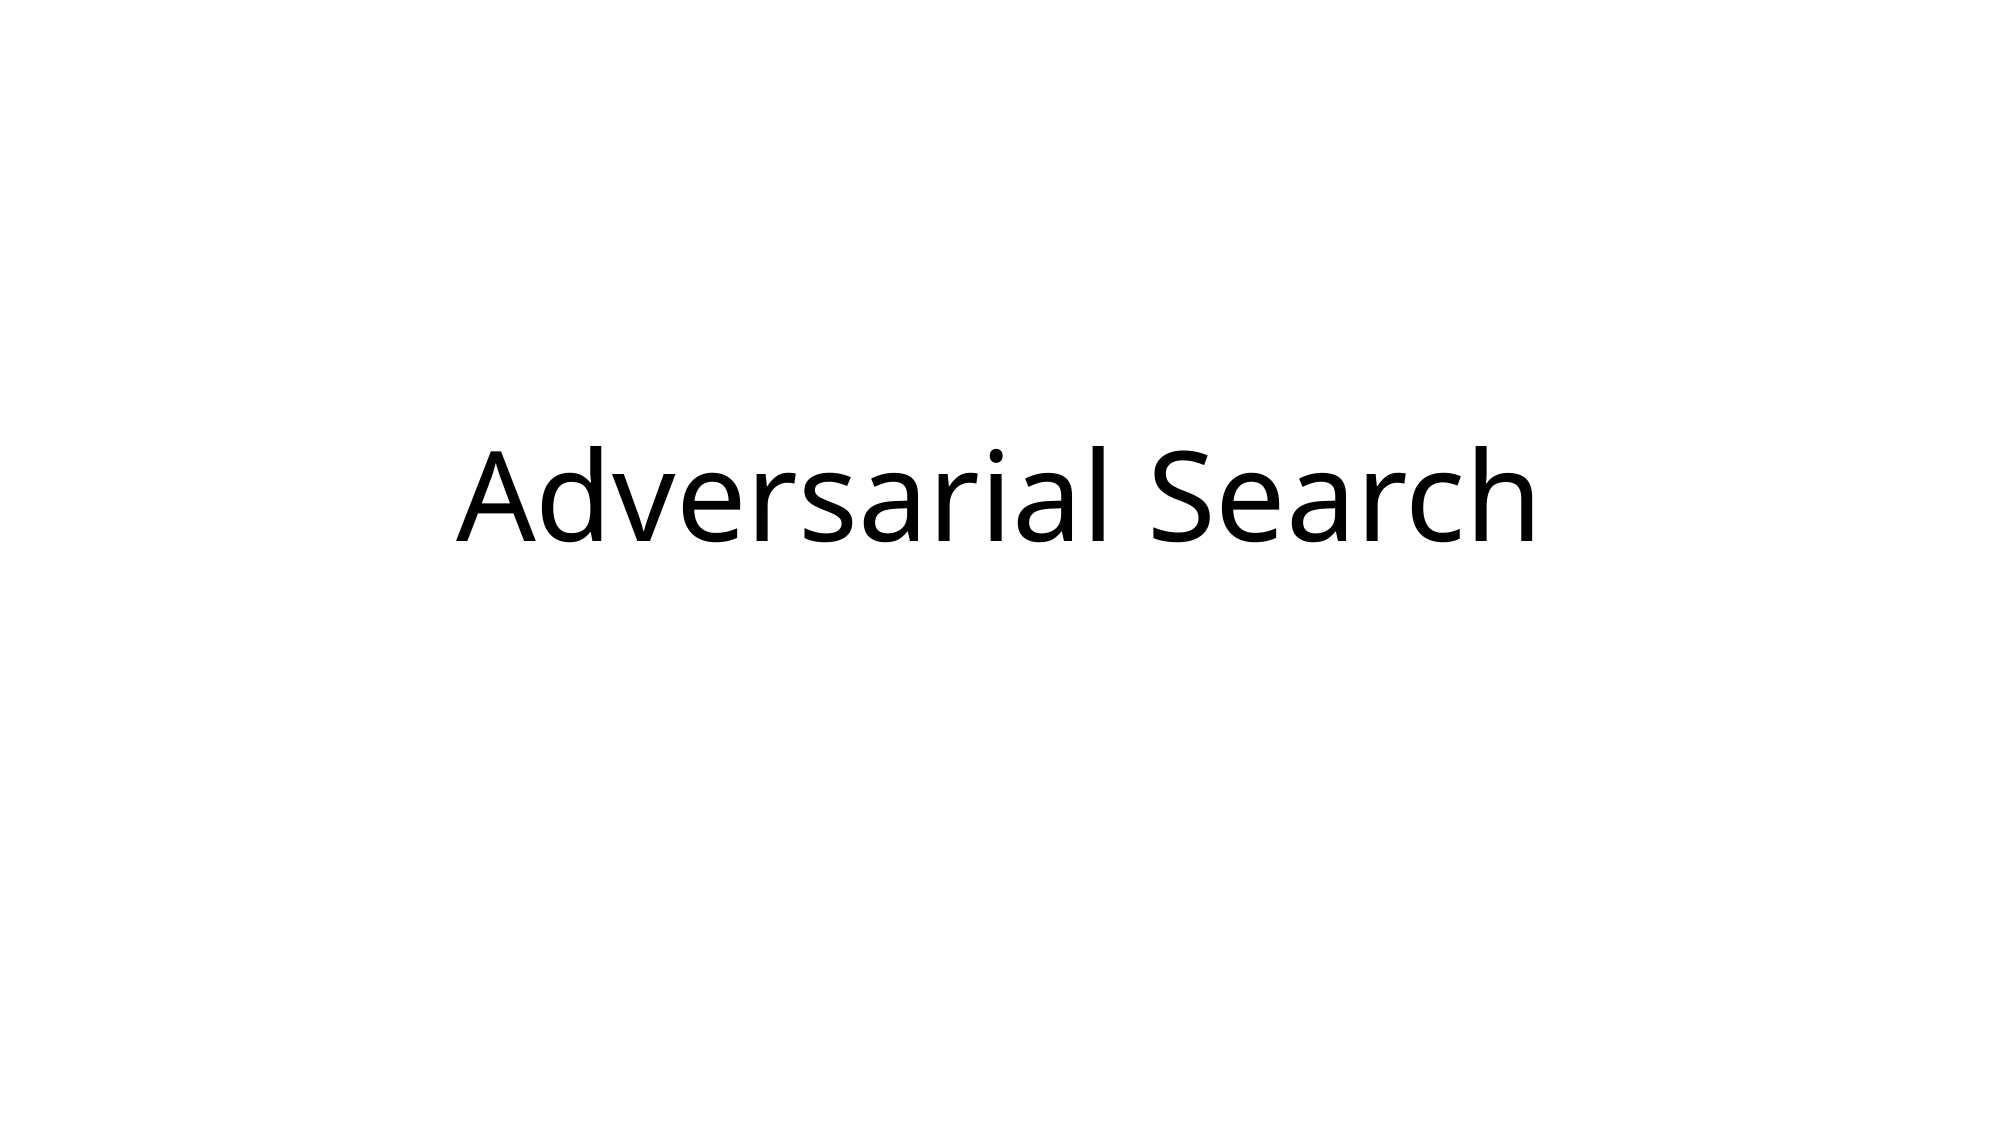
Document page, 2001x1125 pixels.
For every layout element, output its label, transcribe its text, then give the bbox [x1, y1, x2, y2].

title Adversarial Search [249, 184, 1750, 576]
